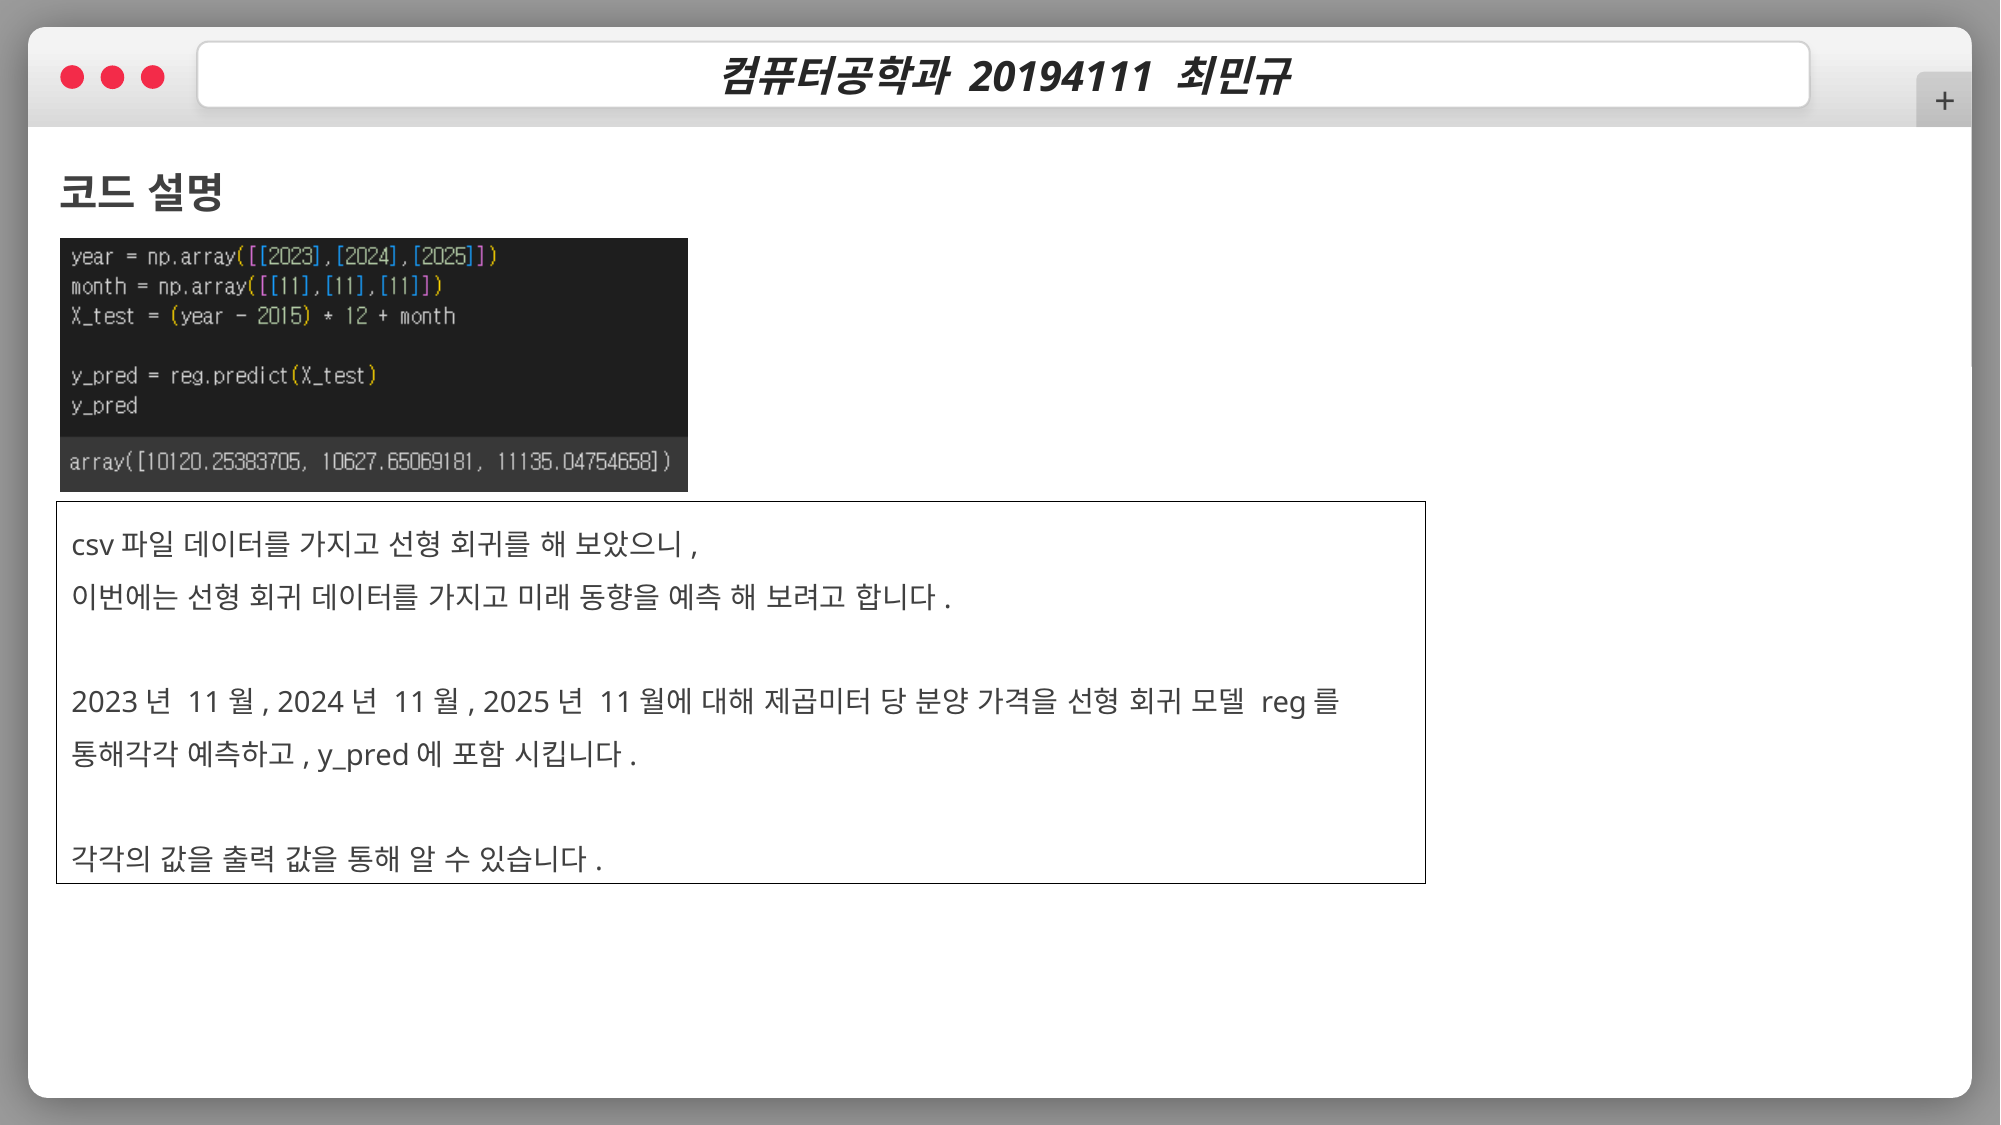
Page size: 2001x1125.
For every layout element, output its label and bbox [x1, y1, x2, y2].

picture [60, 238, 688, 492]
text_box [28, 27, 1972, 1098]
